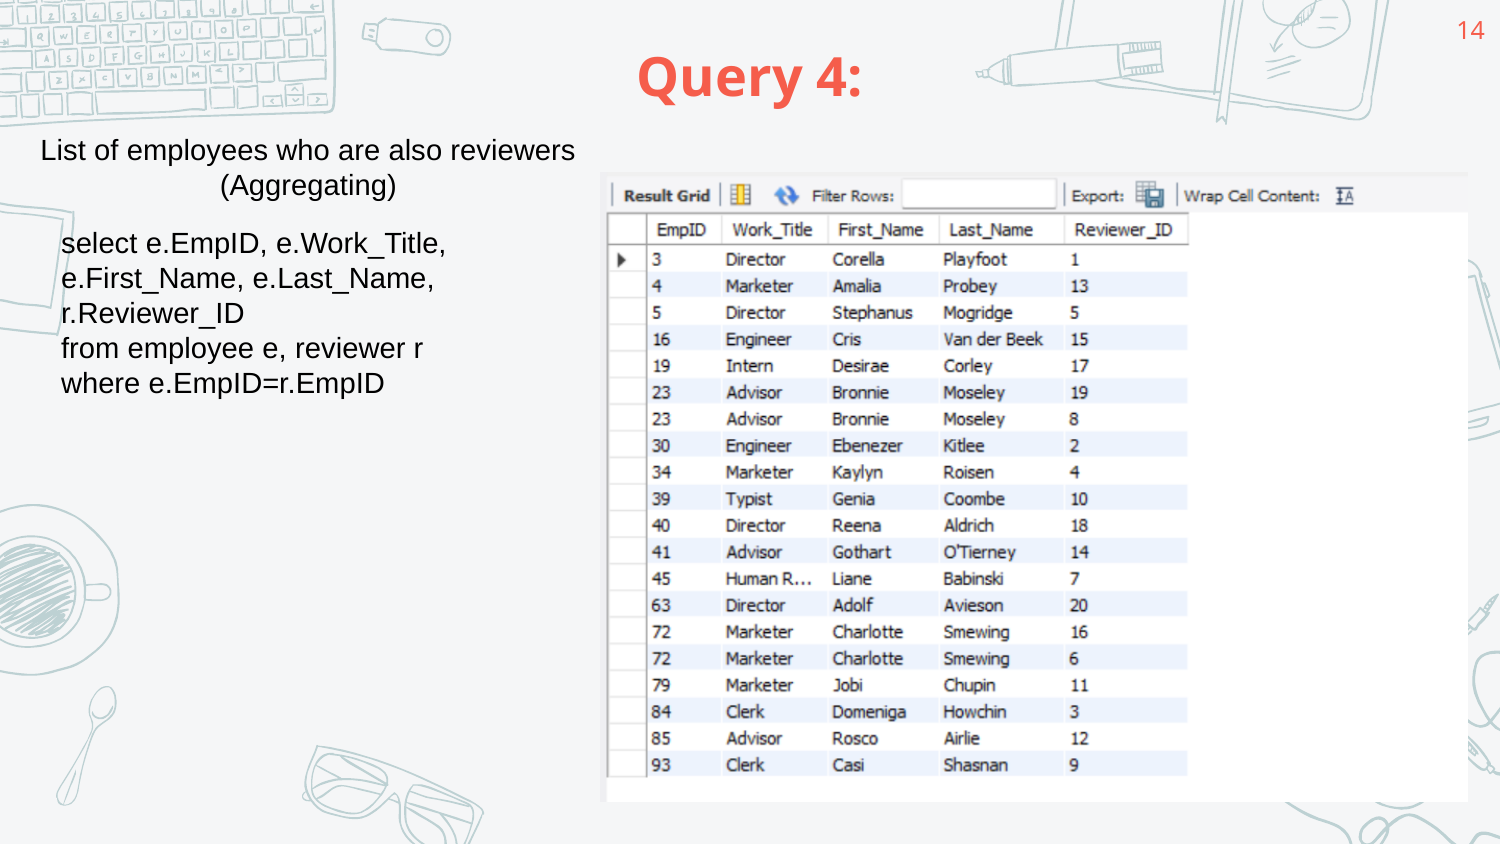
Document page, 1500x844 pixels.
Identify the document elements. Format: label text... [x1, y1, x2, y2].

text_box select e.EmpID, e.Work_Title, e.First_Name, e.Last_Name, r.Reviewer_ID from employee e, reviewer r where e.EmpID=r.EmpID [46, 216, 569, 407]
title Query 4: [185, 26, 1315, 122]
slide_number 14 [1435, 0, 1500, 53]
text_box List of employees who are also reviewers (Aggregating) [16, 124, 601, 209]
picture [600, 172, 1468, 802]
